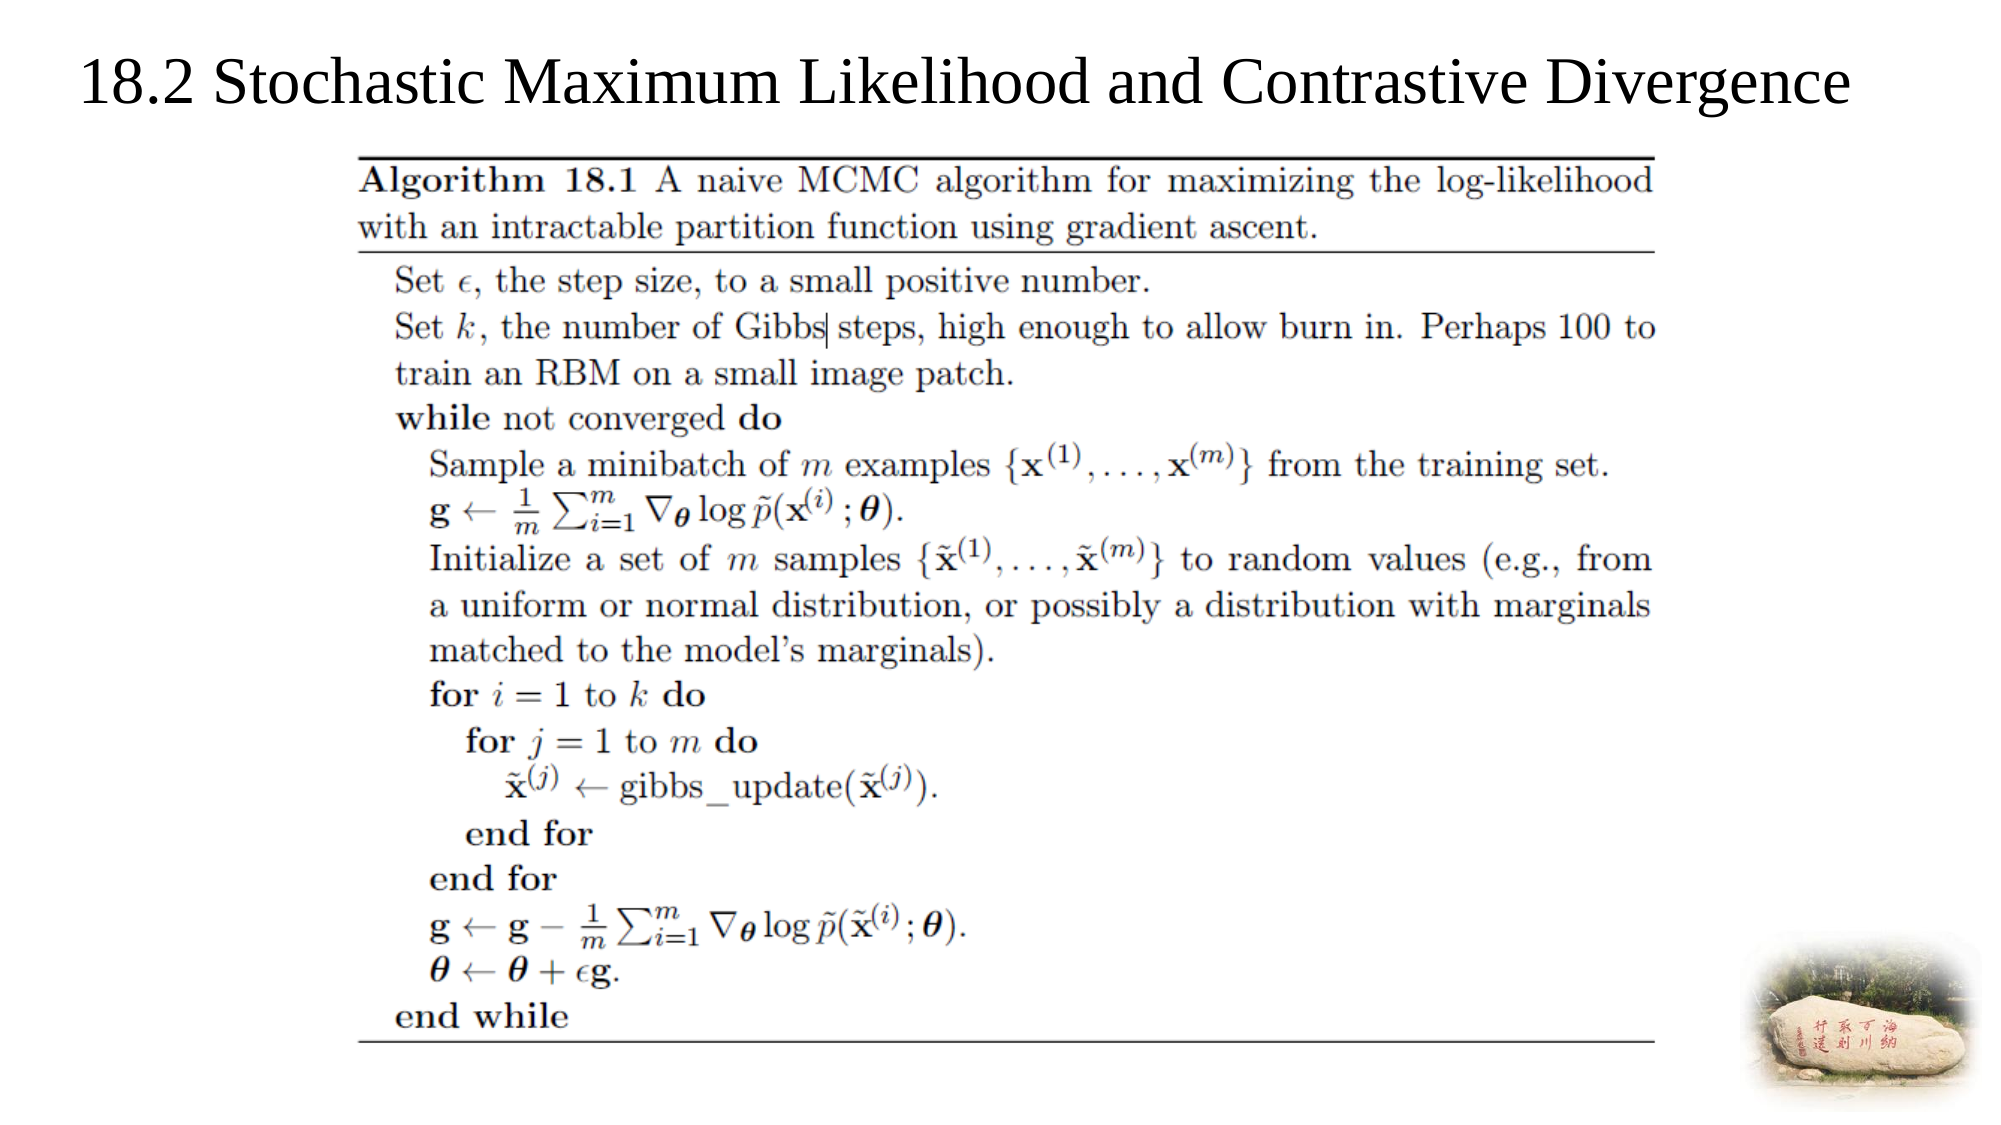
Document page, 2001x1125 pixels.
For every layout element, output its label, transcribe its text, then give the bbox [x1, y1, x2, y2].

text_box 18.2 Stochastic Maximum Likelihood and Contrastive Divergence [63, 21, 2000, 142]
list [340, 141, 1682, 1052]
picture [1740, 927, 1985, 1112]
